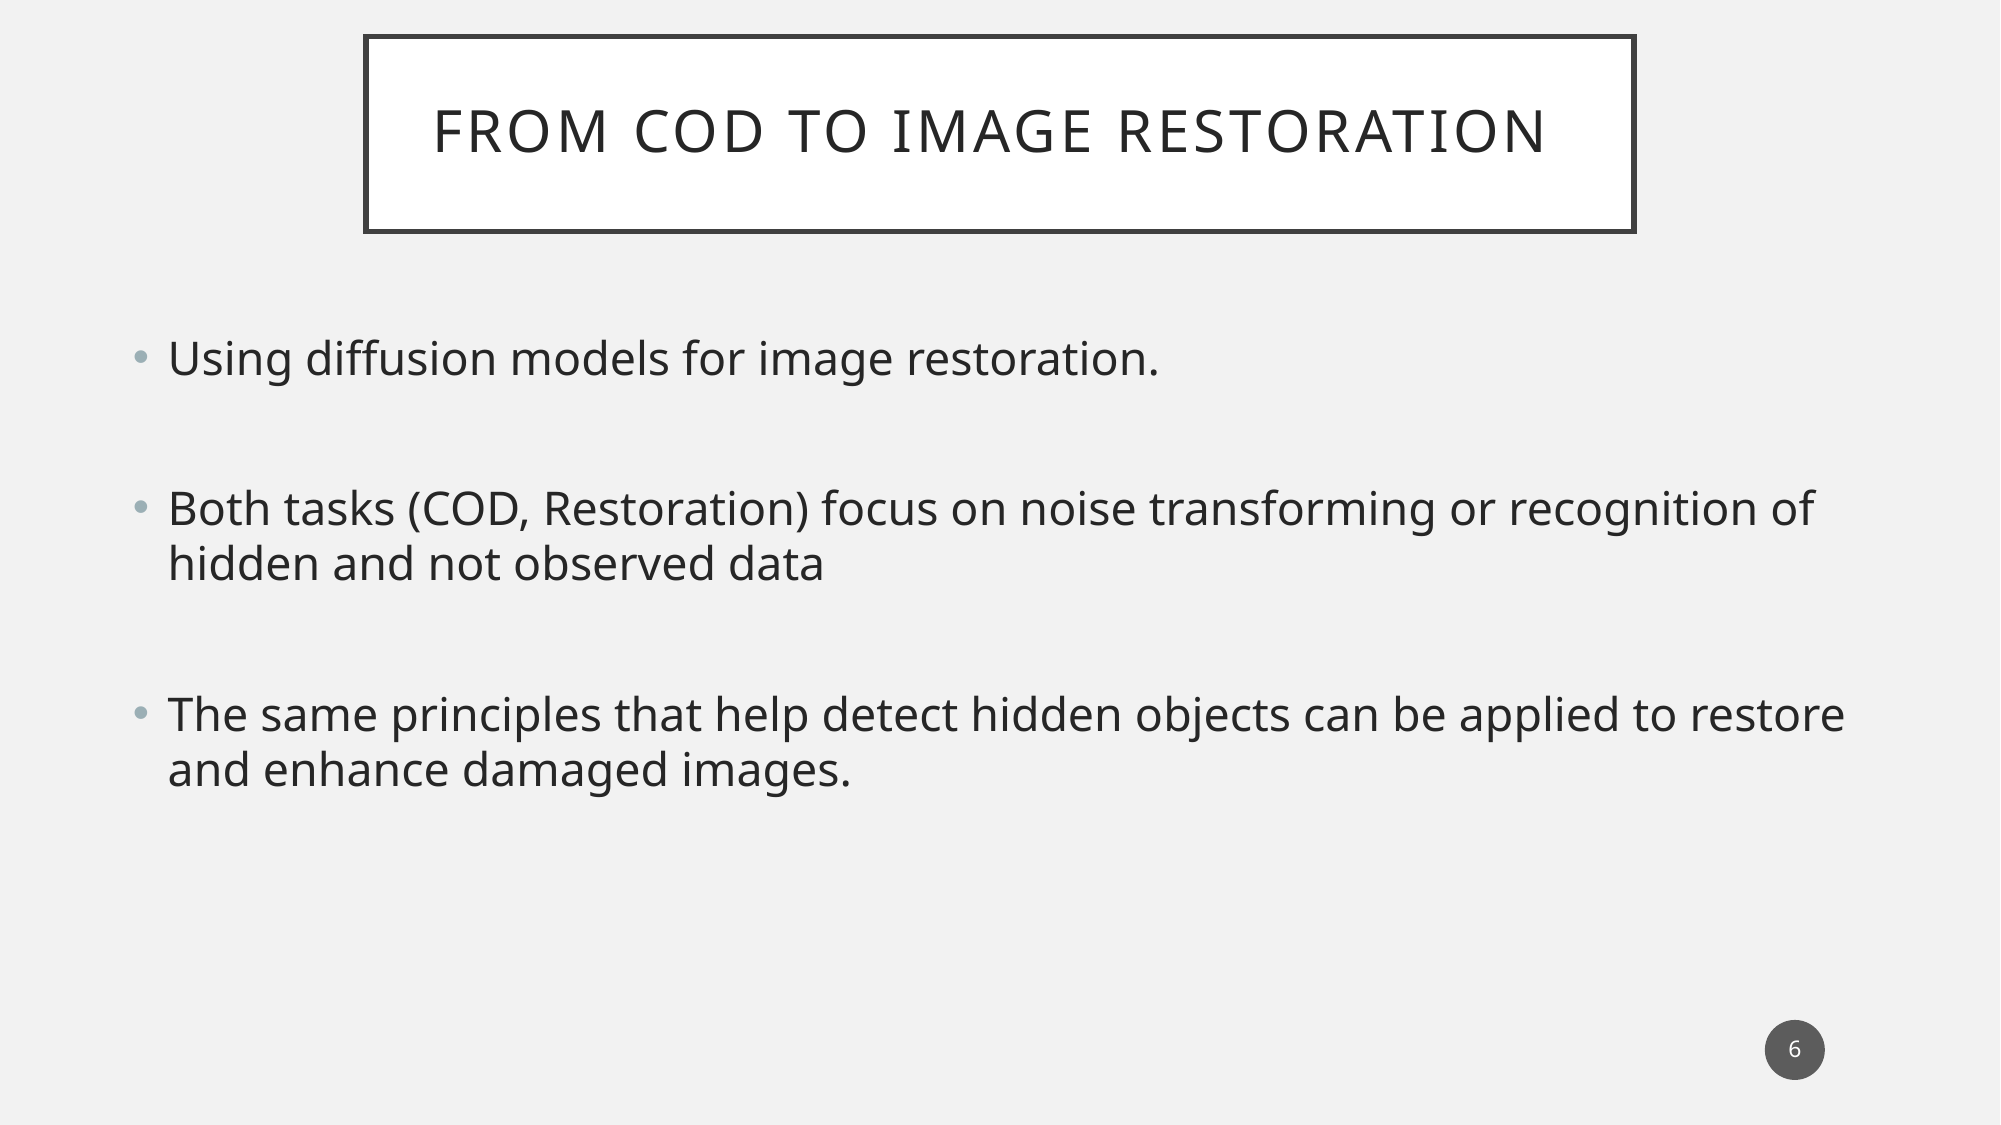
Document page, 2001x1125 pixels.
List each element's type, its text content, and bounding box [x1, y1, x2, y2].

slide_number 6 [1764, 1019, 1825, 1080]
title From COD to image restoration [363, 34, 1637, 234]
list Using diffusion models for image restoration. Both tasks (COD, Restoration) focus on noise transforming or recognition of hidden and not observed data The same principles that help detect hidden objects can be applied to restore and enhance damaged images. [117, 320, 1883, 804]
